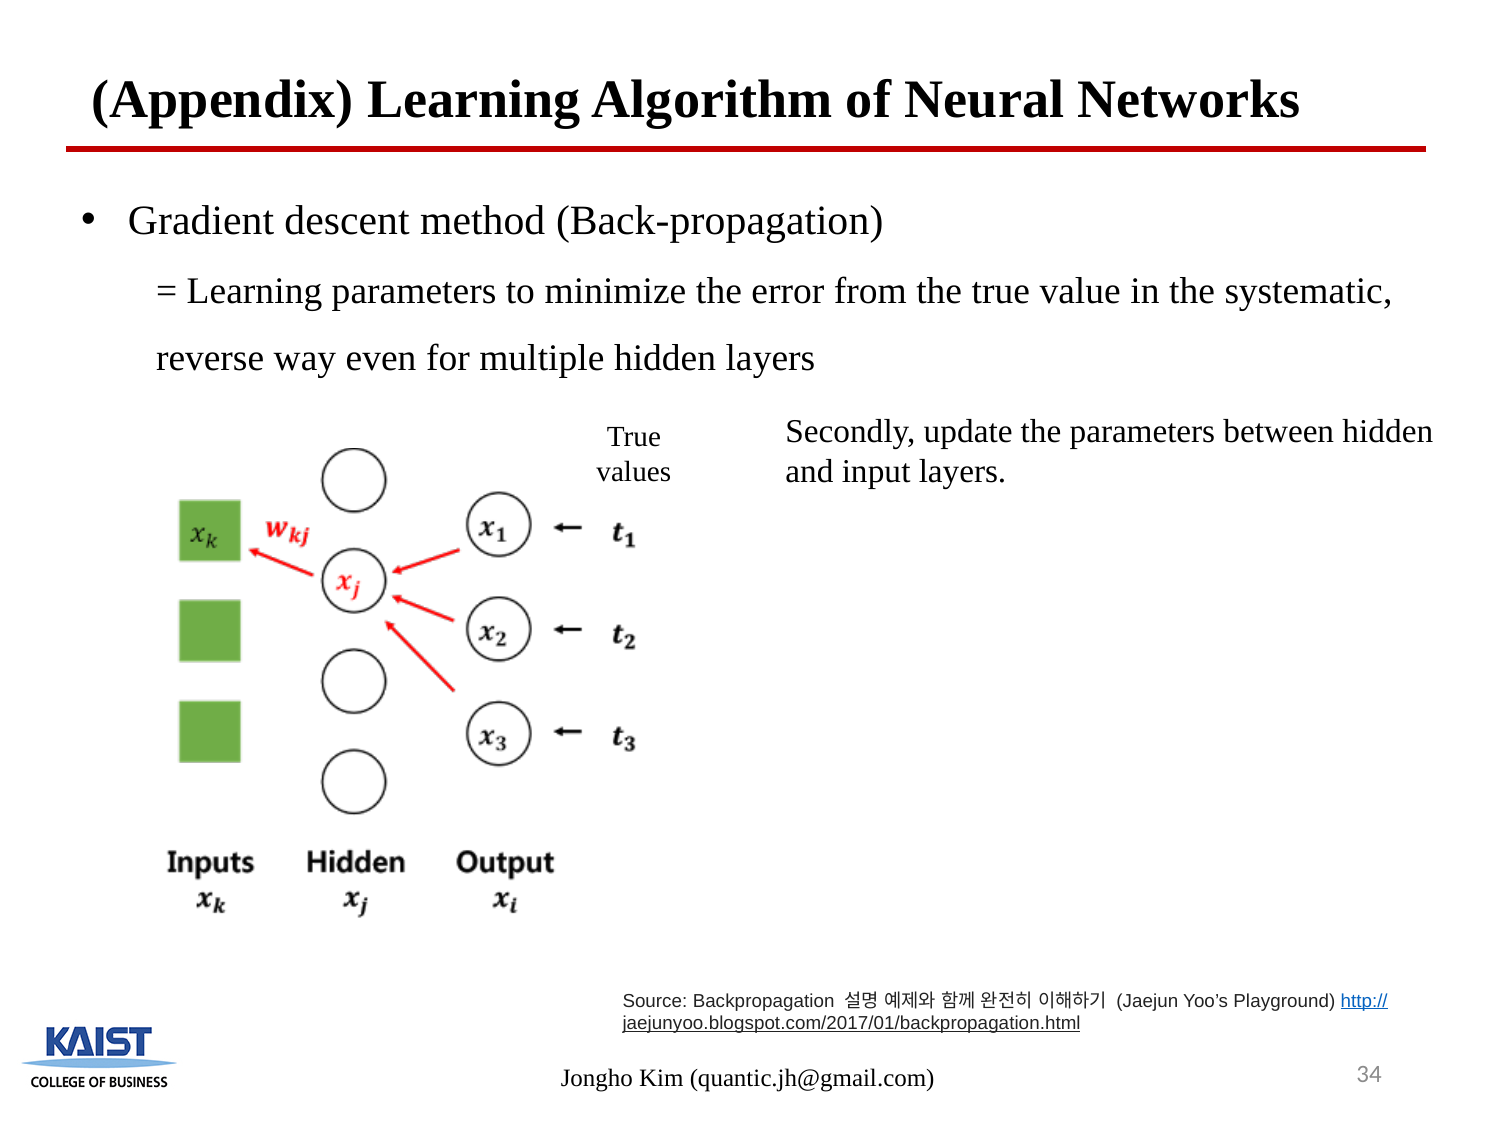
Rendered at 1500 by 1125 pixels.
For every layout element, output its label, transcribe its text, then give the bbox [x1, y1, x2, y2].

picture [150, 448, 651, 921]
text_box Gradient descent method (Back-propagation) = Learning parameters to minimize the error from the true value in the systematic, reverse way even for multiple hidden layers [66, 160, 1447, 386]
picture [9, 995, 187, 1118]
text_box Source: Backpropagation 설명 예제와 함께 완전히 이해하기 (Jaejun Yoo’s Playground) http://jaejunyoo.blogspot.com/2017/01/backpropagation.html [607, 981, 1459, 1041]
text_box (Appendix) Learning Algorithm of Neural Networks [76, 23, 1425, 136]
text_box True values [565, 410, 703, 495]
slide_number 34 [1059, 1042, 1397, 1103]
